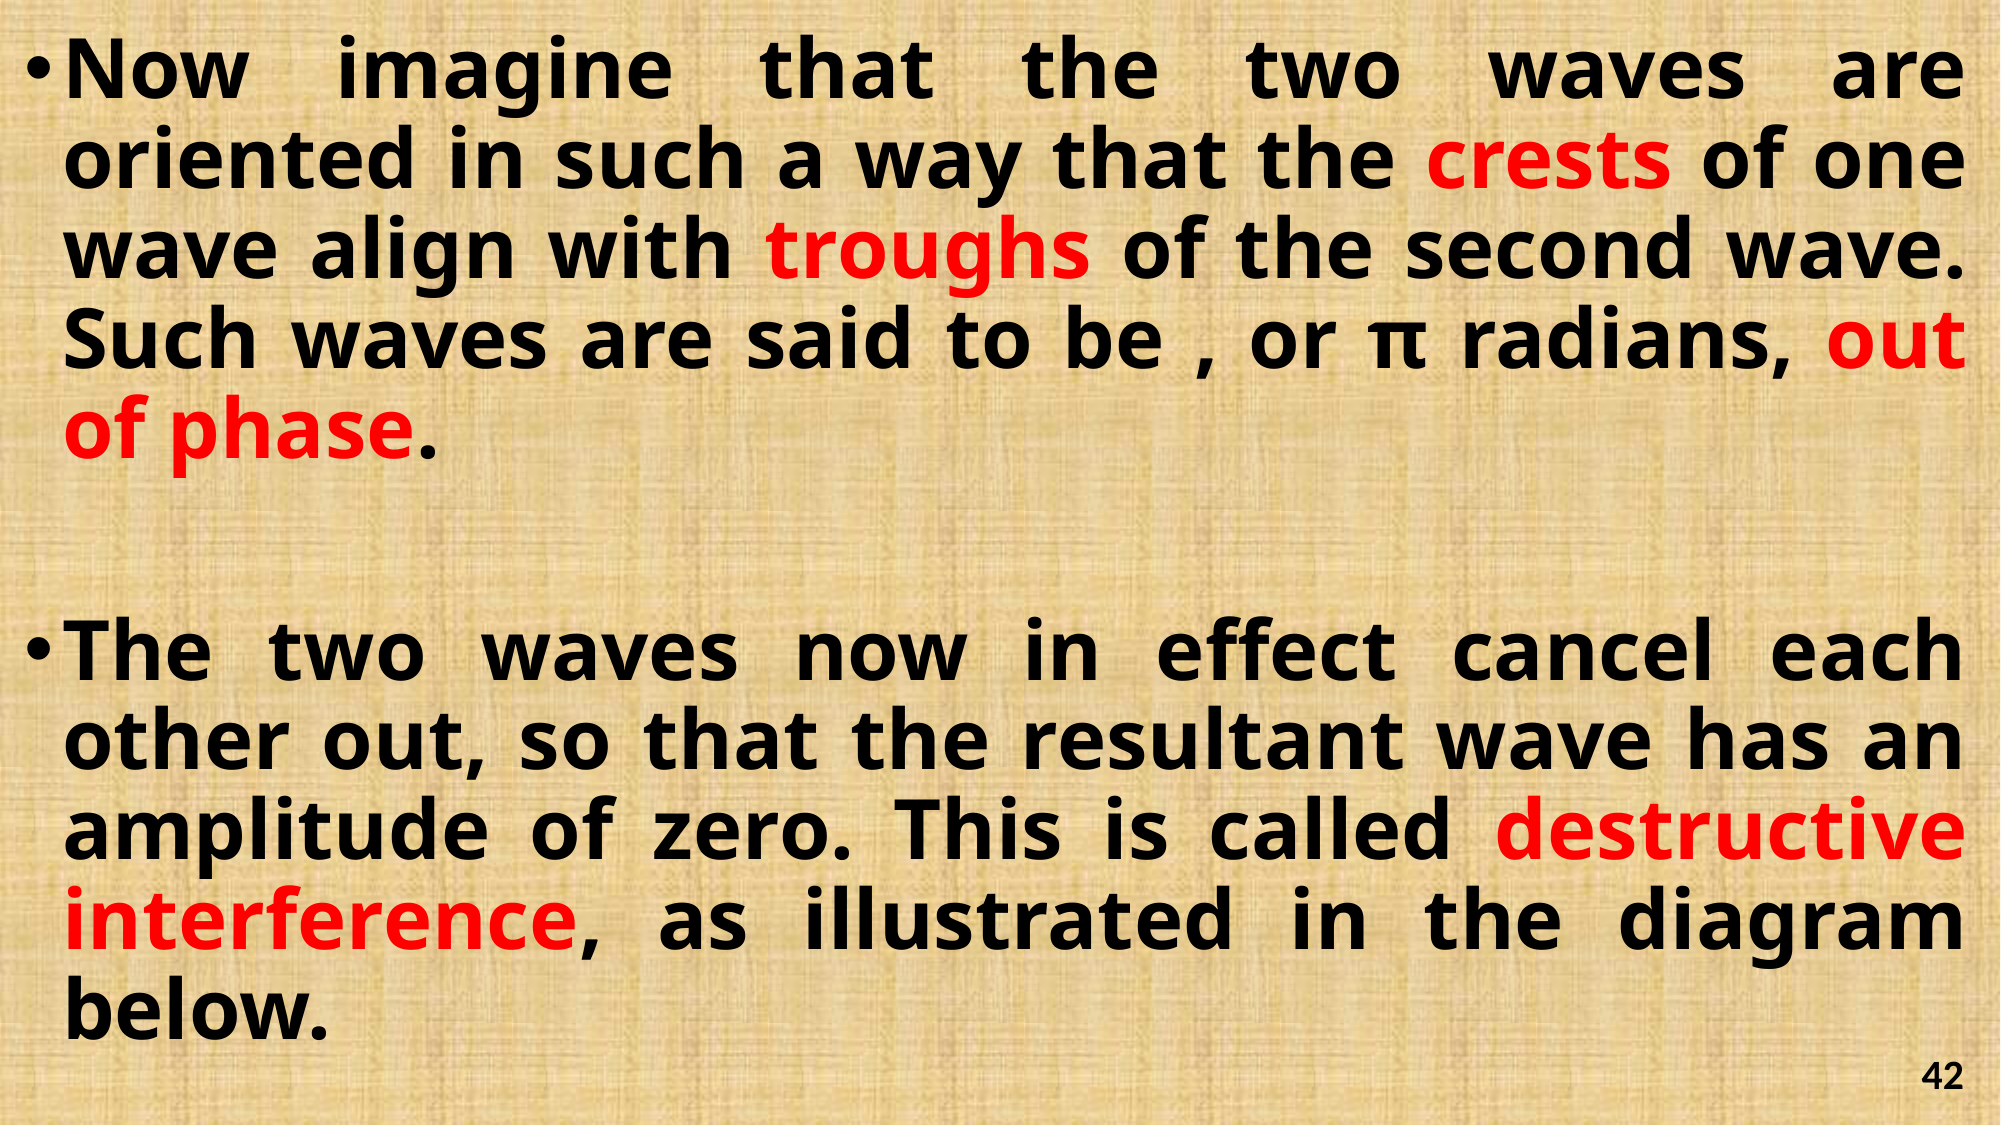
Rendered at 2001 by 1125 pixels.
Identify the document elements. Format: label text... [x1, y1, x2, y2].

slide_number 42 [1529, 1042, 1980, 1103]
picture [0, 0, 2001, 1125]
